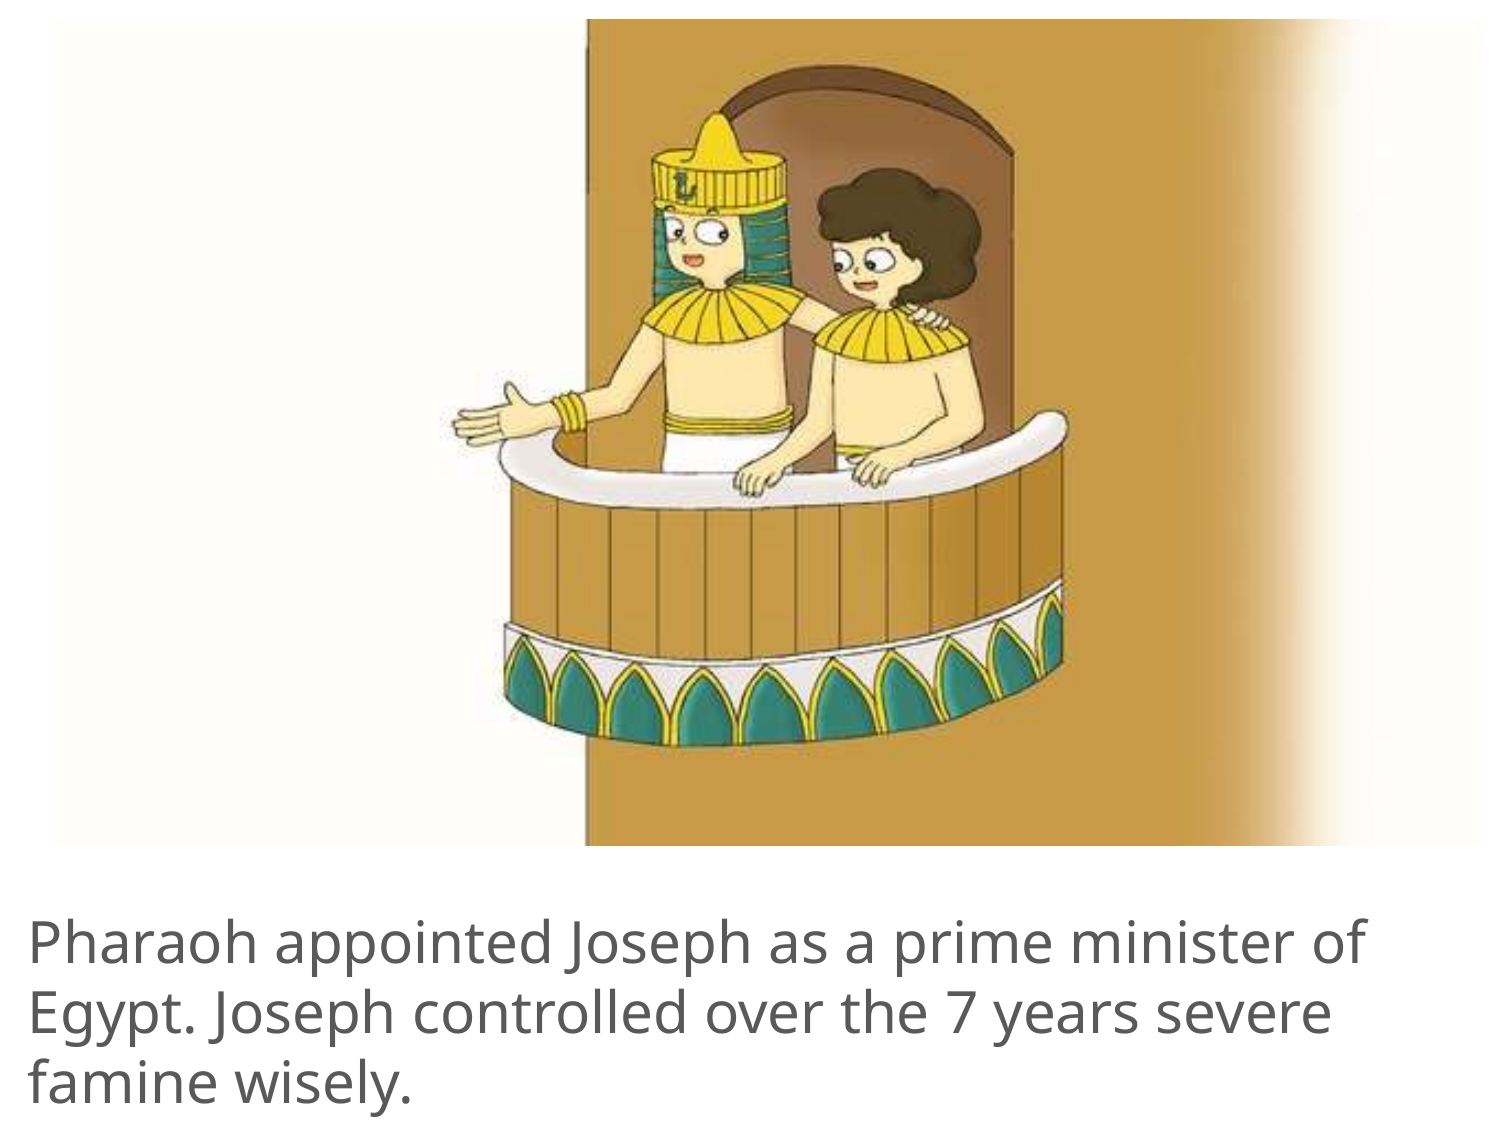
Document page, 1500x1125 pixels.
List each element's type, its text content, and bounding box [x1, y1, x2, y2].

text_box Pharaoh appointed Joseph as a prime minister of Egypt. Joseph controlled over the 7 years severe famine wisely. [13, 897, 1484, 1123]
picture [52, 18, 1484, 847]
